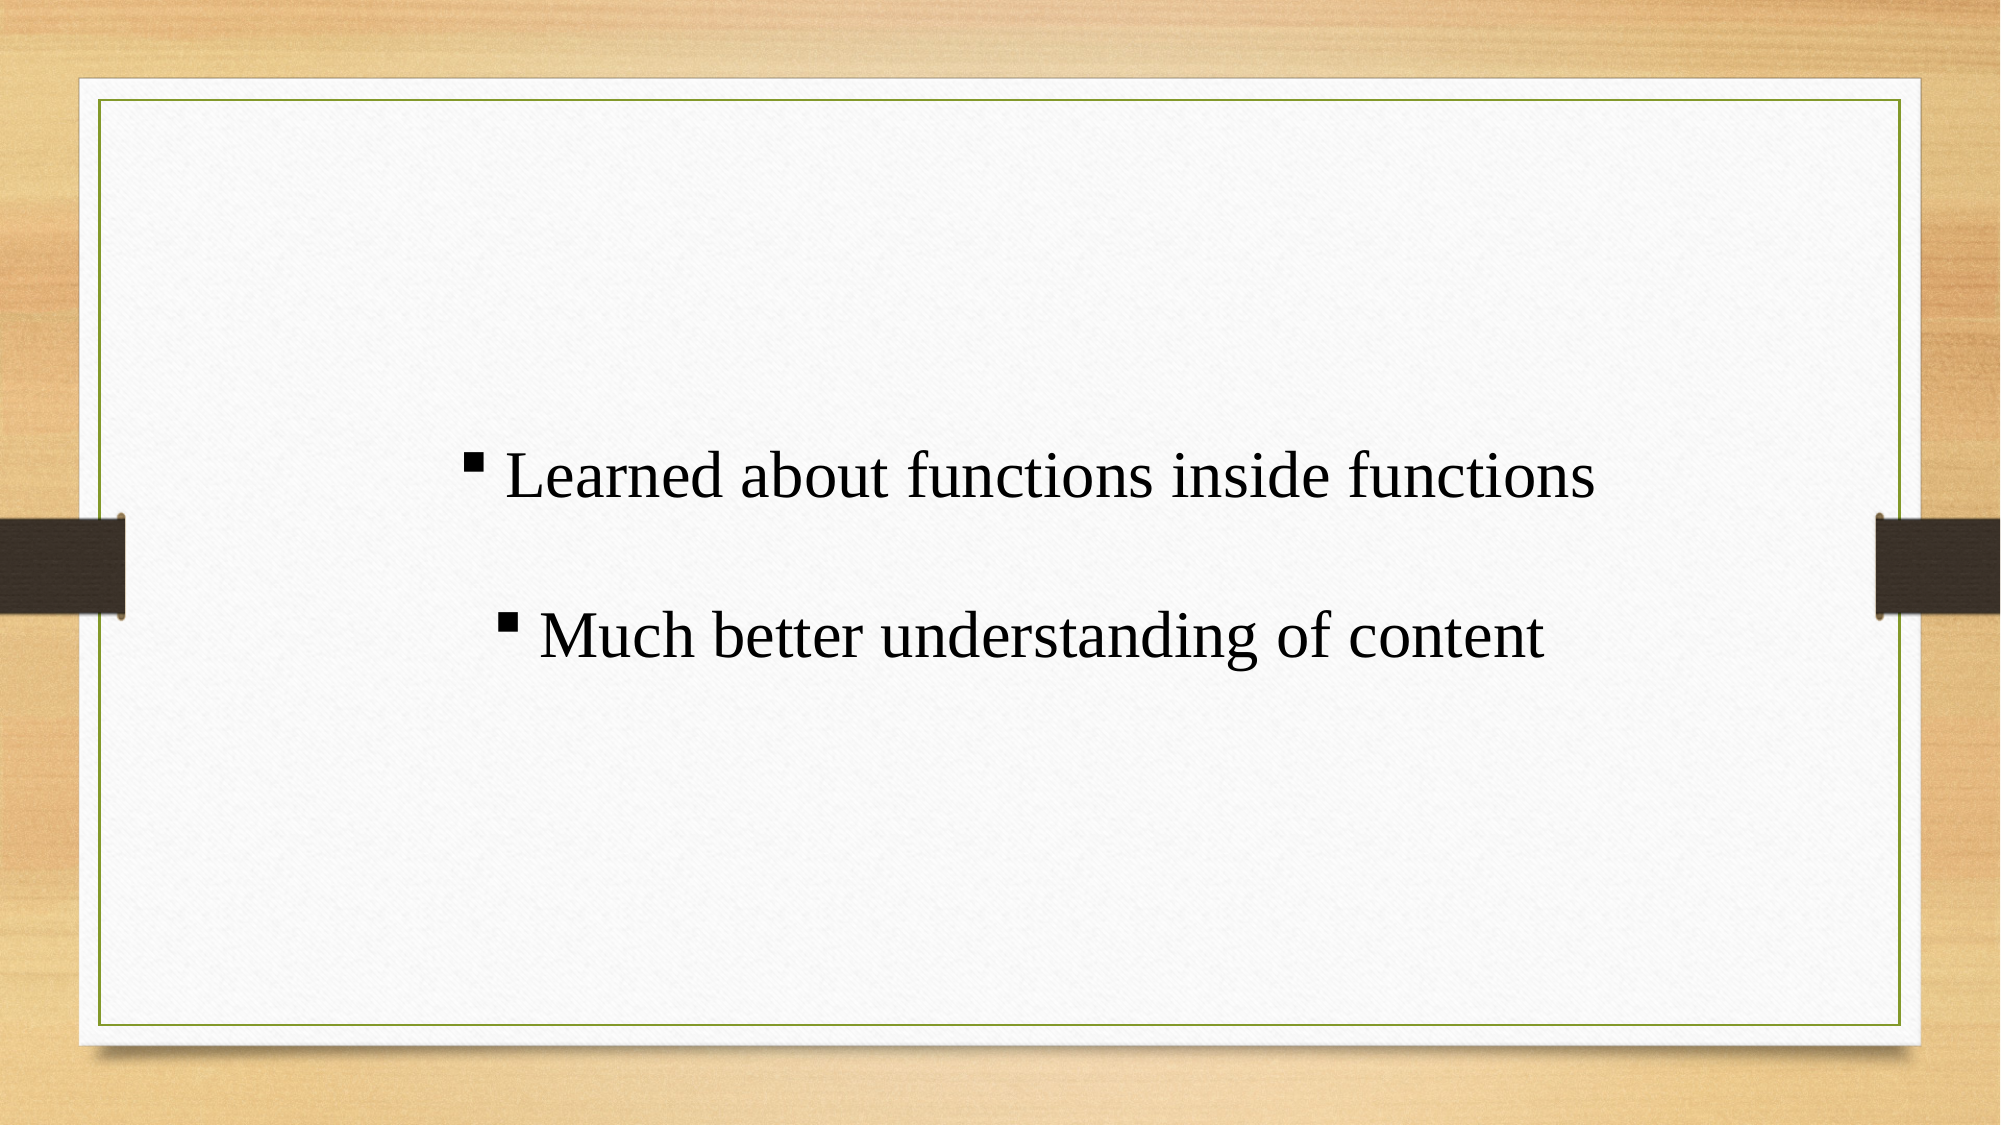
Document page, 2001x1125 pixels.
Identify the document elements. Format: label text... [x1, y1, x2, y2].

text_box Learned about functions inside functions Much better understanding of content [258, 343, 1798, 678]
picture [0, 0, 2001, 1125]
